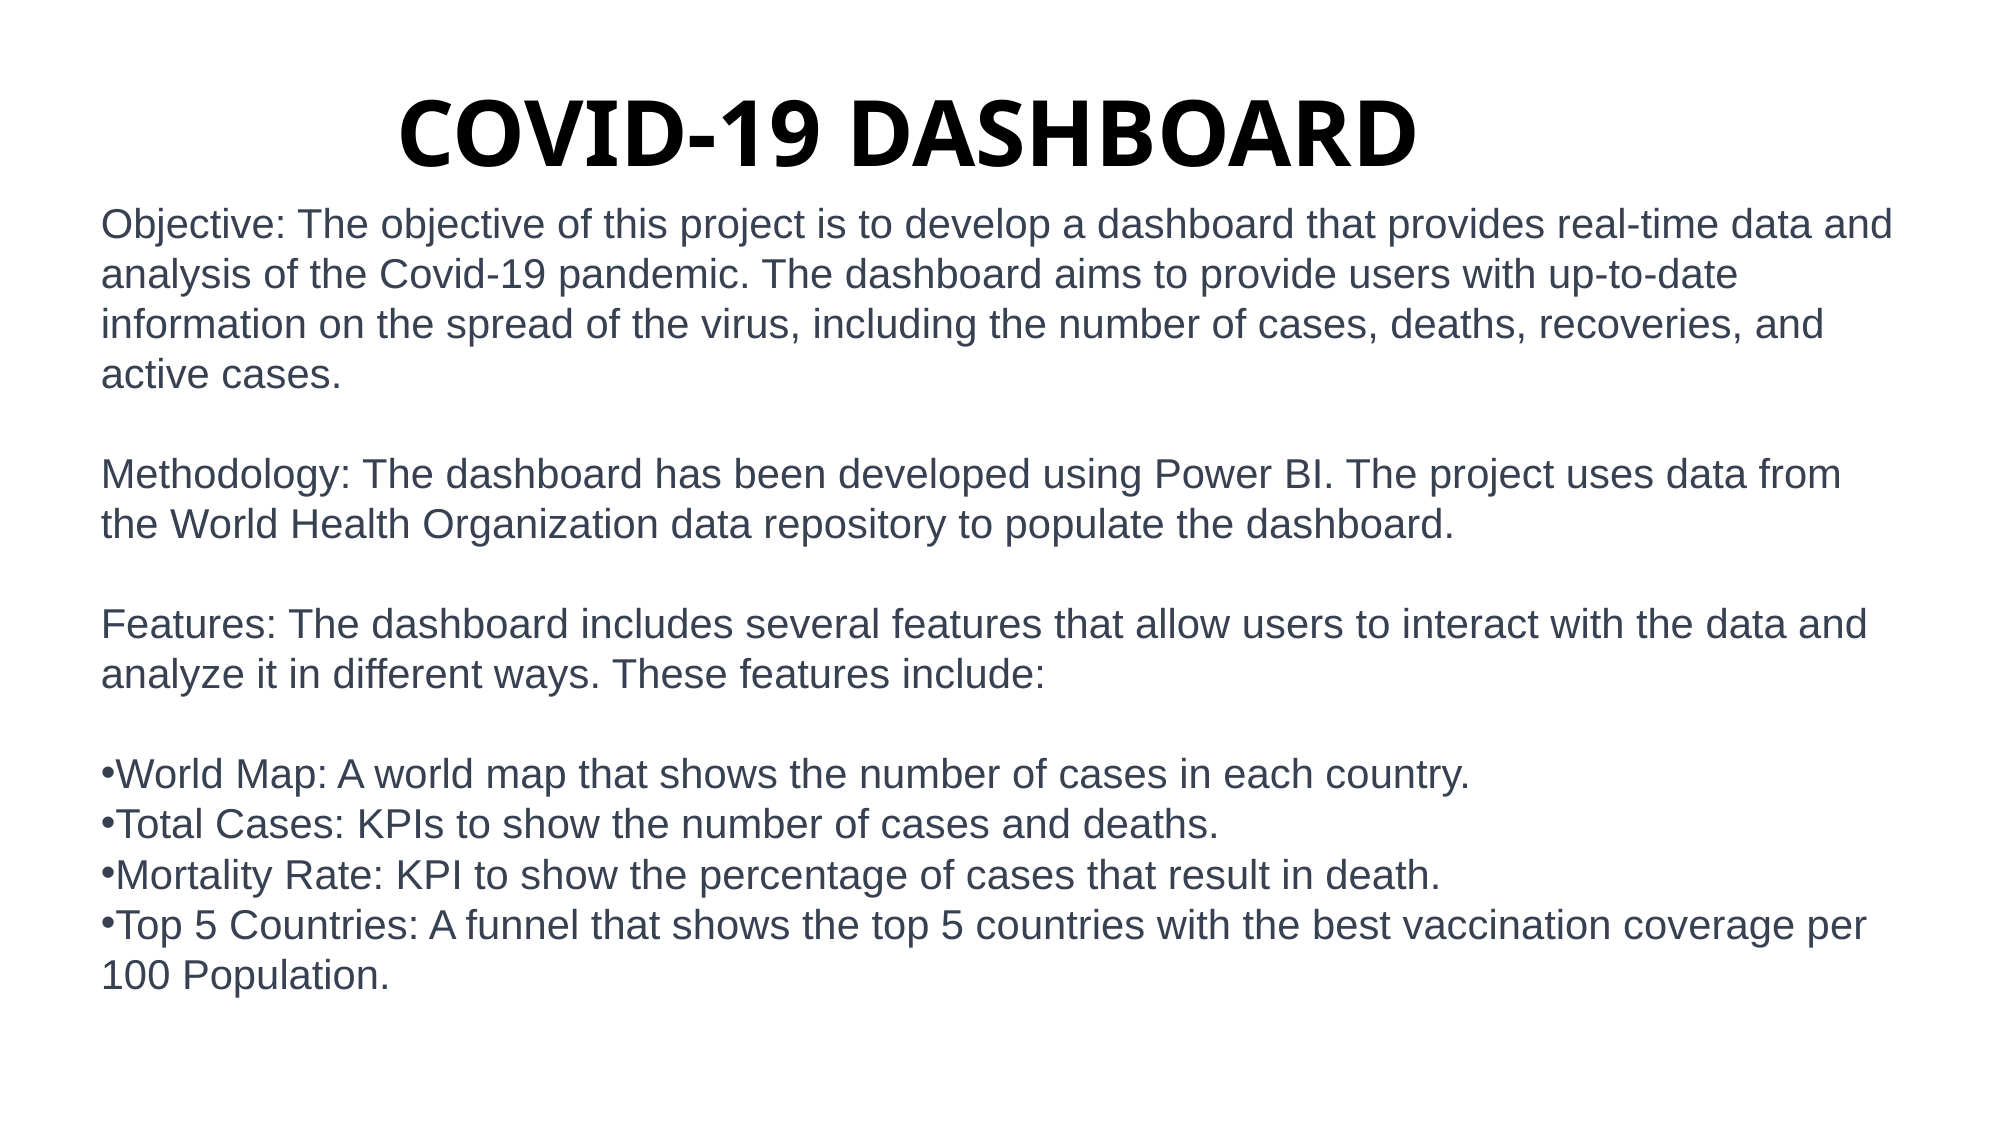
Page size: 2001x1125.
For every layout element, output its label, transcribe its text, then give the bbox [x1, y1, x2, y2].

text_box Objective: The objective of this project is to develop a dashboard that provides real-time data and analysis of the Covid-19 pandemic. The dashboard aims to provide users with up-to-date information on the spread of the virus, including the number of cases, deaths, recoveries, and active cases. Methodology: The dashboard has been developed using Power BI. The project uses data from the World Health Organization data repository to populate the dashboard. Features: The dashboard includes several features that allow users to interact with the data and analyze it in different ways. These features include: World Map: A world map that shows the number of cases in each country. Total Cases: KPIs to show the number of cases and deaths. Mortality Rate: KPI to show the percentage of cases that result in death. Top 5 Countries: A funnel that shows the top 5 countries with the best vaccination coverage per 100 Population. [86, 189, 1914, 1005]
title COVID-19 DASHBOARD [46, 27, 1772, 246]
